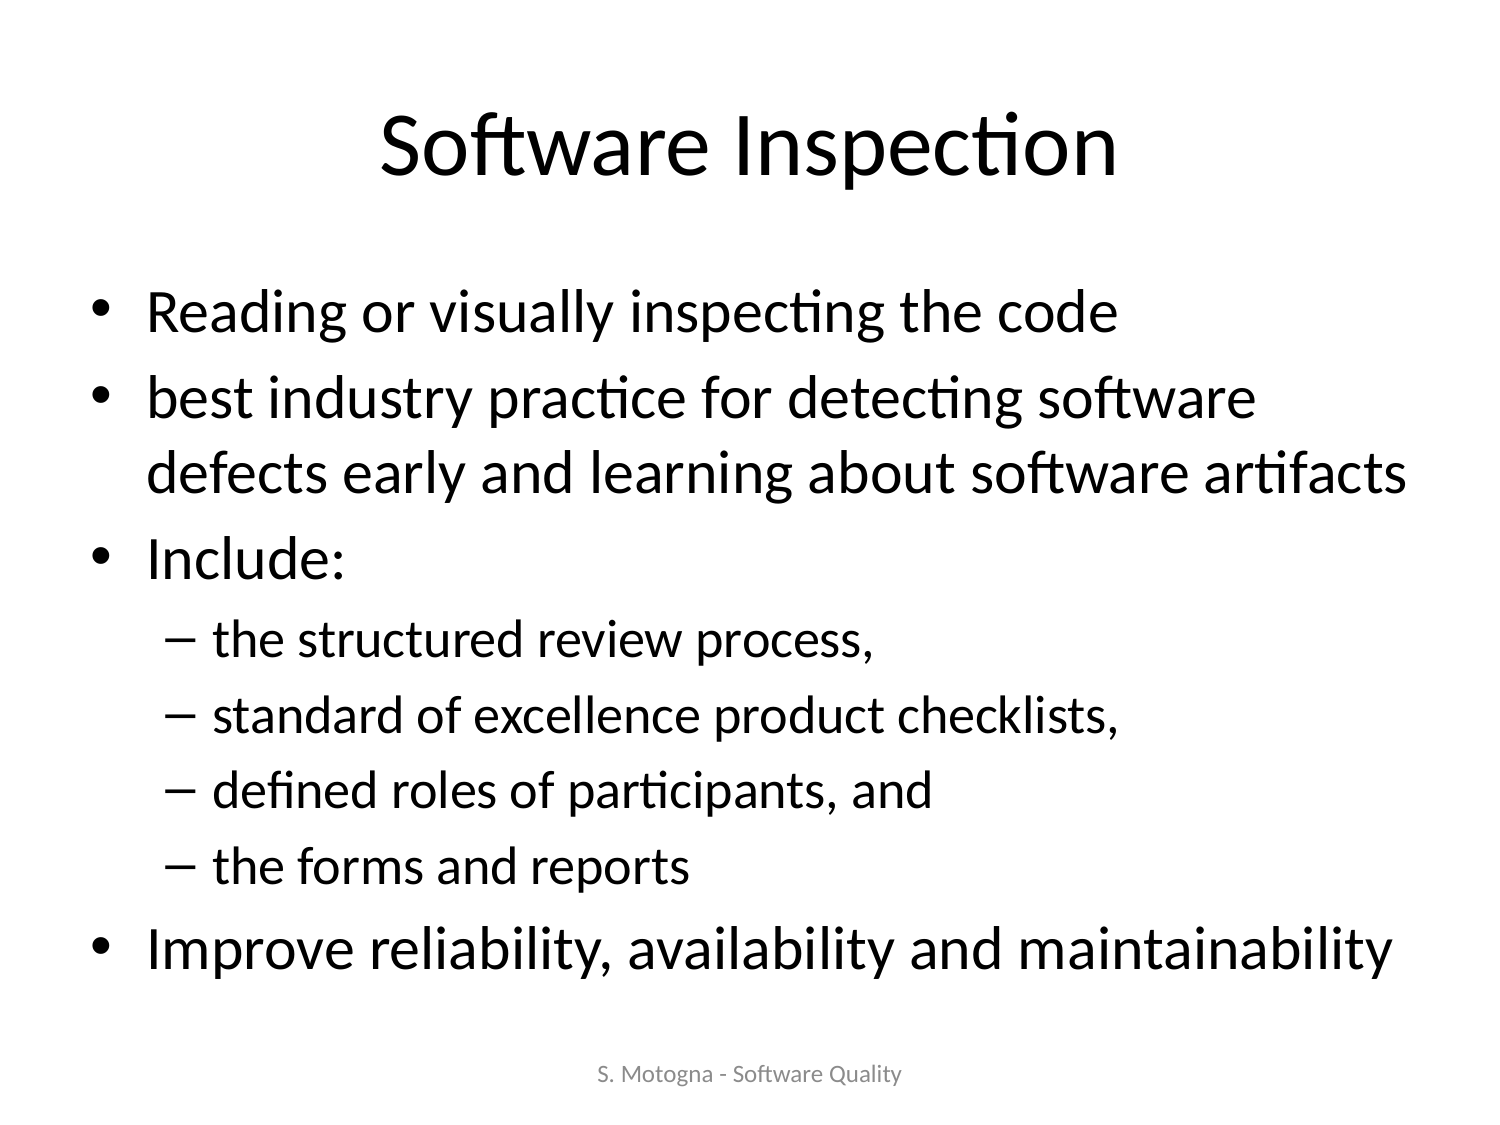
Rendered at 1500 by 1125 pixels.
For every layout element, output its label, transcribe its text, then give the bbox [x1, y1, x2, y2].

list Reading or visually inspecting the code best industry practice for detecting software defects early and learning about software artifacts Include: the structured review process, standard of excellence product checklists, defined roles of participants, and the forms and reports Improve reliability, availability and maintainability [75, 262, 1425, 1005]
title Software Inspection [75, 45, 1425, 233]
footer S. Motogna - Software Quality [512, 1042, 988, 1103]
